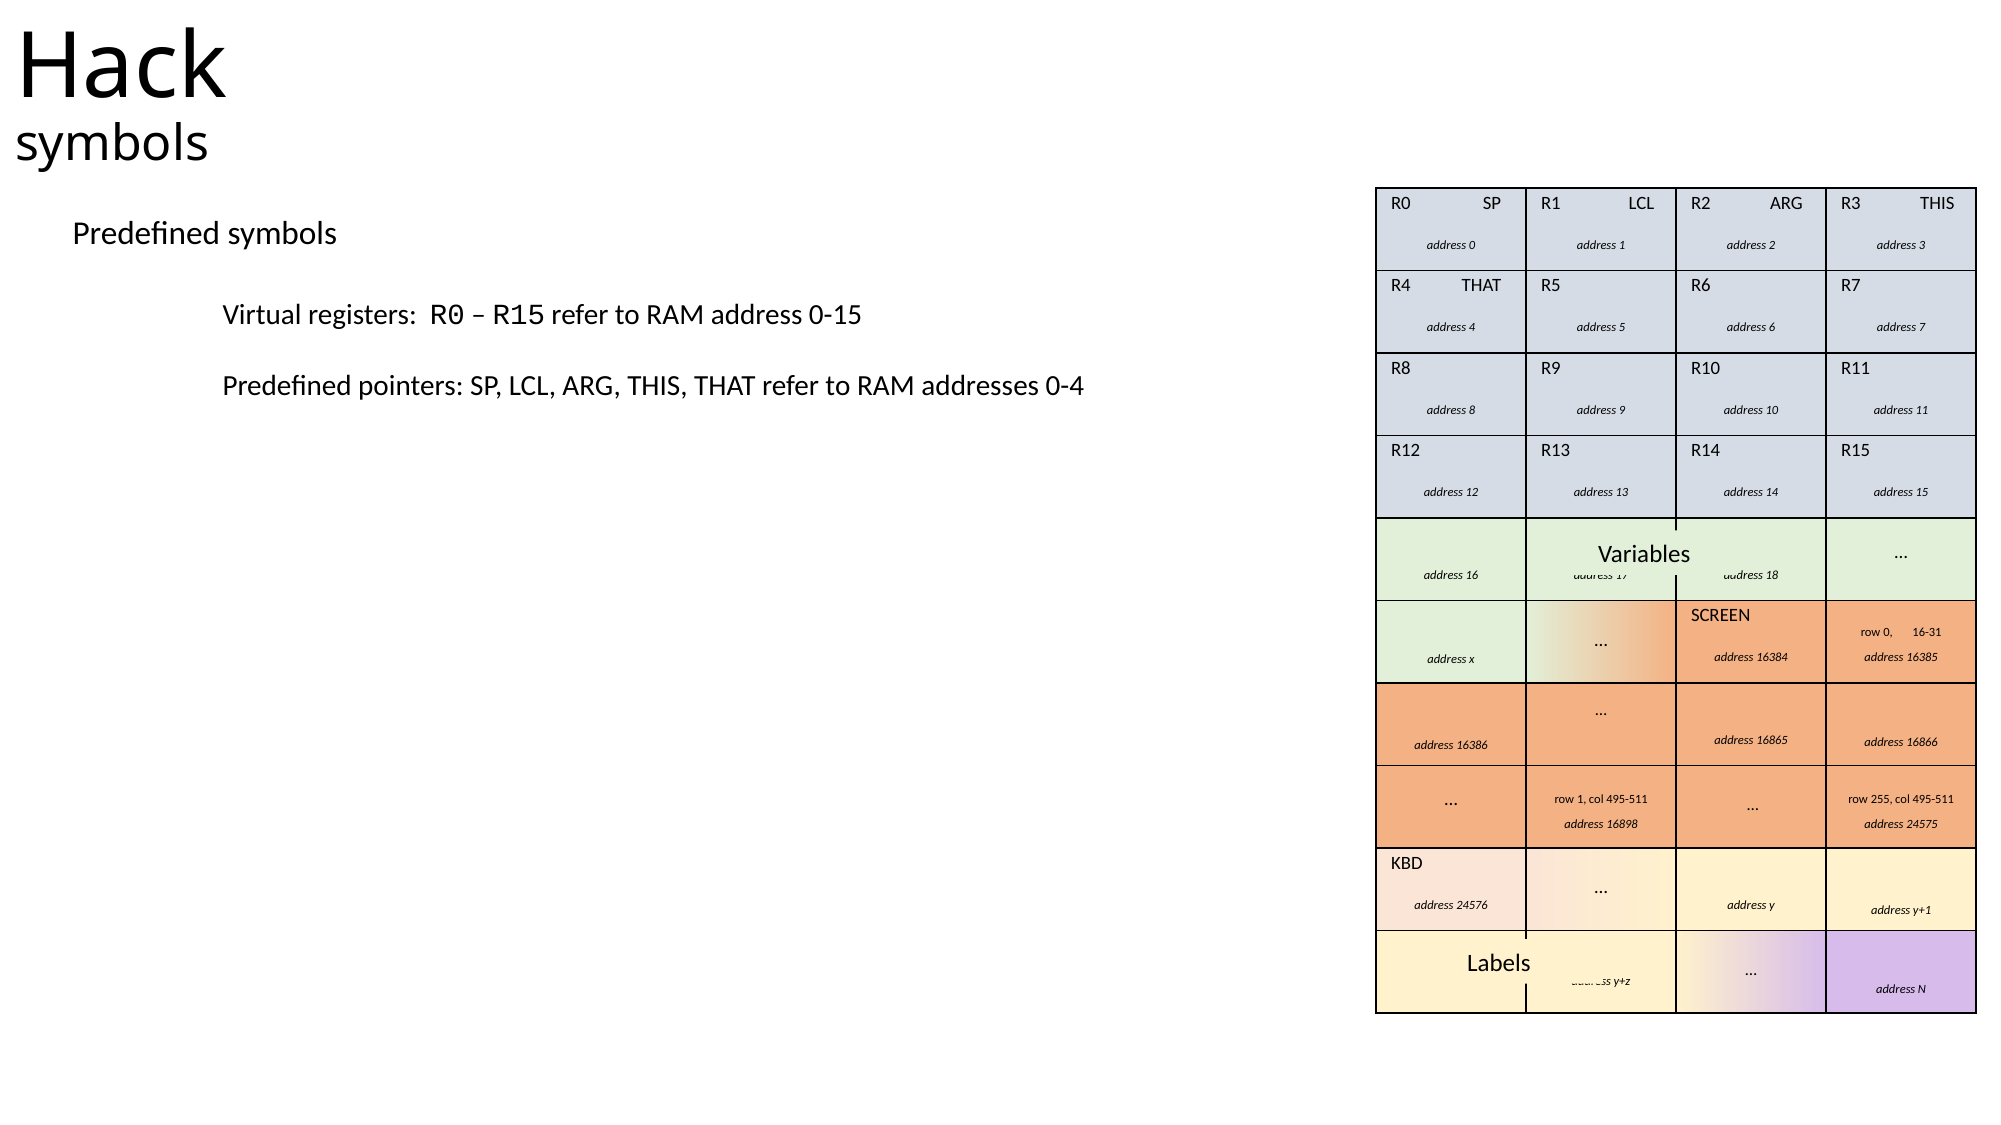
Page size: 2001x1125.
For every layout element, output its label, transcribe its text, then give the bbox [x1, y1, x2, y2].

table_cell … [1677, 766, 1825, 847]
table_cell row 1, col 0-15 address 16866 [1827, 684, 1975, 765]
table_cell Variable0 address 16 [1377, 519, 1525, 600]
table_header R2 ARG address 2 [1677, 189, 1825, 270]
table_cell … [1377, 766, 1525, 847]
table_cell Variable1 address 17 [1527, 519, 1675, 600]
table_cell address y+z [1527, 931, 1675, 1012]
table_cell R14 address 14 [1677, 436, 1825, 517]
table_header R0 SP address 0 [1377, 189, 1525, 270]
table_cell R11 address 11 [1827, 354, 1975, 435]
table_cell R15 address 15 [1827, 436, 1975, 517]
table_cell row 0, col 16-31 address 16385 [1827, 601, 1975, 682]
table_cell R5 address 5 [1527, 271, 1675, 352]
table_cell … [1527, 849, 1675, 930]
table_cell Label0 address y [1677, 849, 1825, 930]
table_cell R6 address 6 [1677, 271, 1825, 352]
text_box Variables [1550, 530, 1738, 575]
table_cell … [1827, 519, 1975, 600]
table_cell R12 address 12 [1377, 436, 1525, 517]
table_cell address N [1827, 931, 1975, 1012]
table_cell … [1527, 684, 1675, 765]
table_cell Label1 address y+1 [1827, 849, 1975, 930]
text_box Predefined symbols Virtual registers: R0 – R15 refer to RAM address 0-15 Predefined pointers: SP, LCL, ARG, THIS, THAT refer to RAM addresses 0-4 I/O pointers: SCREEN, KBD refer to RAM addresses 16384 (0x4000) and 24576 (0x6000), base address of screen and keyboard memory maps Label symbols: destinations of goto commands (Xxx) defines the symbol Xxx to refer to the instruction memory location holding the next command Variable symbols: any user-defined Xxx symbol not created using (Xxx) is considered a variable and assigned an address starting at RAM address 16 (0x0010) [57, 204, 1375, 993]
table_cell R4 THAT address 4 [1377, 271, 1525, 352]
table_cell KBD address 24576 [1377, 849, 1525, 930]
table_cell R7 address 7 [1827, 271, 1975, 352]
table_cell R10 address 10 [1677, 354, 1825, 435]
table_cell address 18 [1677, 519, 1825, 600]
table_cell … [1377, 931, 1525, 1012]
table_cell R8 address 8 [1377, 354, 1525, 435]
table_cell row 255, col 495-511 address 24575 [1827, 766, 1975, 847]
table_cell row 0, col 32-48 address 16386 [1377, 684, 1525, 765]
table_cell … [1677, 931, 1825, 1012]
table_cell … [1527, 601, 1675, 682]
table_cell row 0, col 495-511 address 16865 [1677, 684, 1825, 765]
table_header R1 LCL address 1 [1527, 189, 1675, 270]
table_header R3 THIS address 3 [1827, 189, 1975, 270]
table_cell R13 address 13 [1527, 436, 1675, 517]
table_cell SCREEN row 0, col 0-15 address 16384 [1677, 601, 1825, 682]
table_cell address x [1377, 601, 1525, 682]
table_cell R9 address 9 [1527, 354, 1675, 435]
table_cell row 1, col 495-511 address 16898 [1527, 766, 1675, 847]
text_box Labels [1394, 939, 1603, 984]
title Hack symbols [0, 0, 2000, 204]
